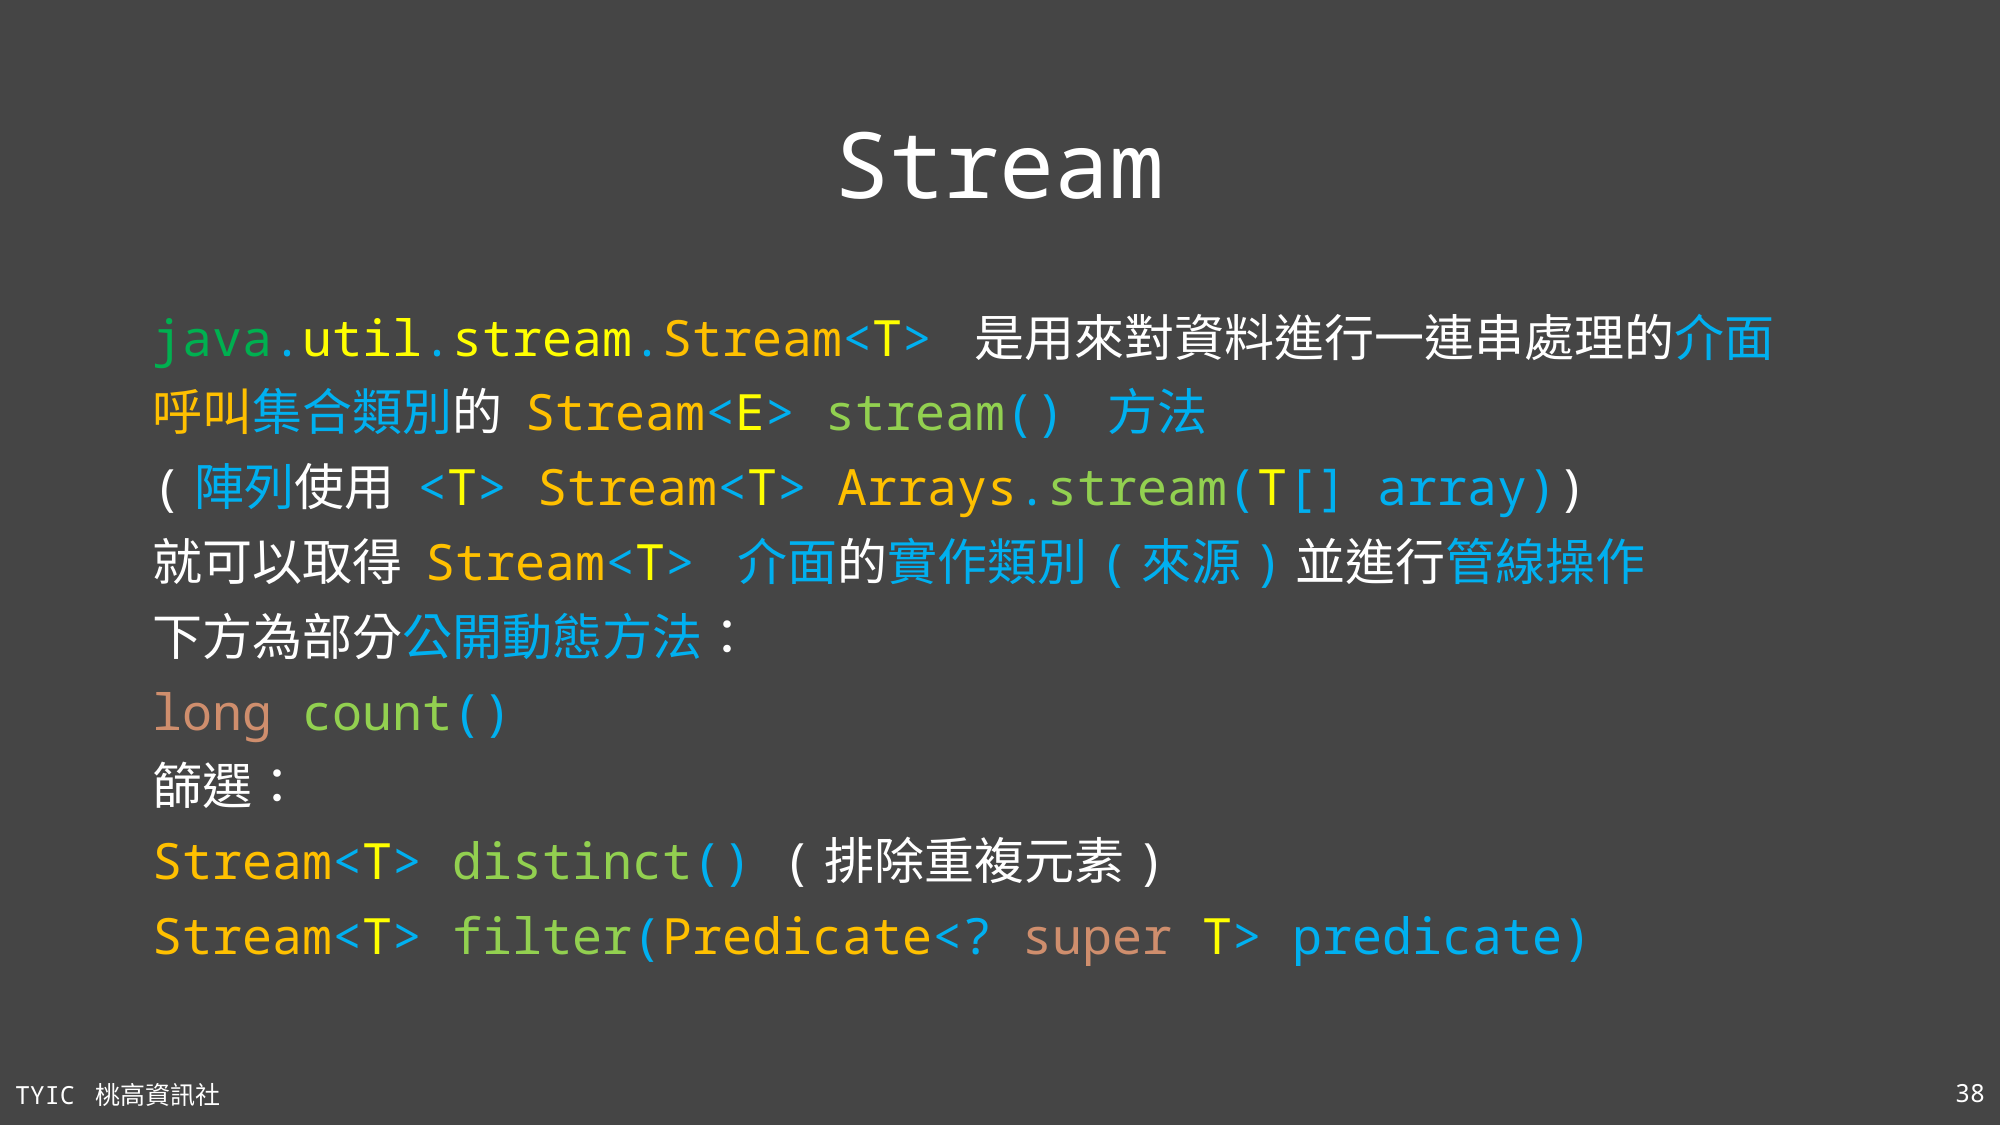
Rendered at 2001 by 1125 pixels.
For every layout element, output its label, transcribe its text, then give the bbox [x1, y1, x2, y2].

title Stream [137, 59, 1863, 278]
list java.util.stream.Stream<T> 是用來對資料進行一連串處理的介面 呼叫集合類別的 Stream<E> stream() 方法 (陣列使用 <T> Stream<T> Arrays.stream(T[] array)) 就可以取得 Stream<T> 介面的實作類別(來源)並進行管線操作 下方為部分公開動態方法： long count() 篩選： Stream<T> distinct() (排除重複元素) Stream<T> filter(Predicate<? super T> predicate) [137, 305, 1863, 975]
